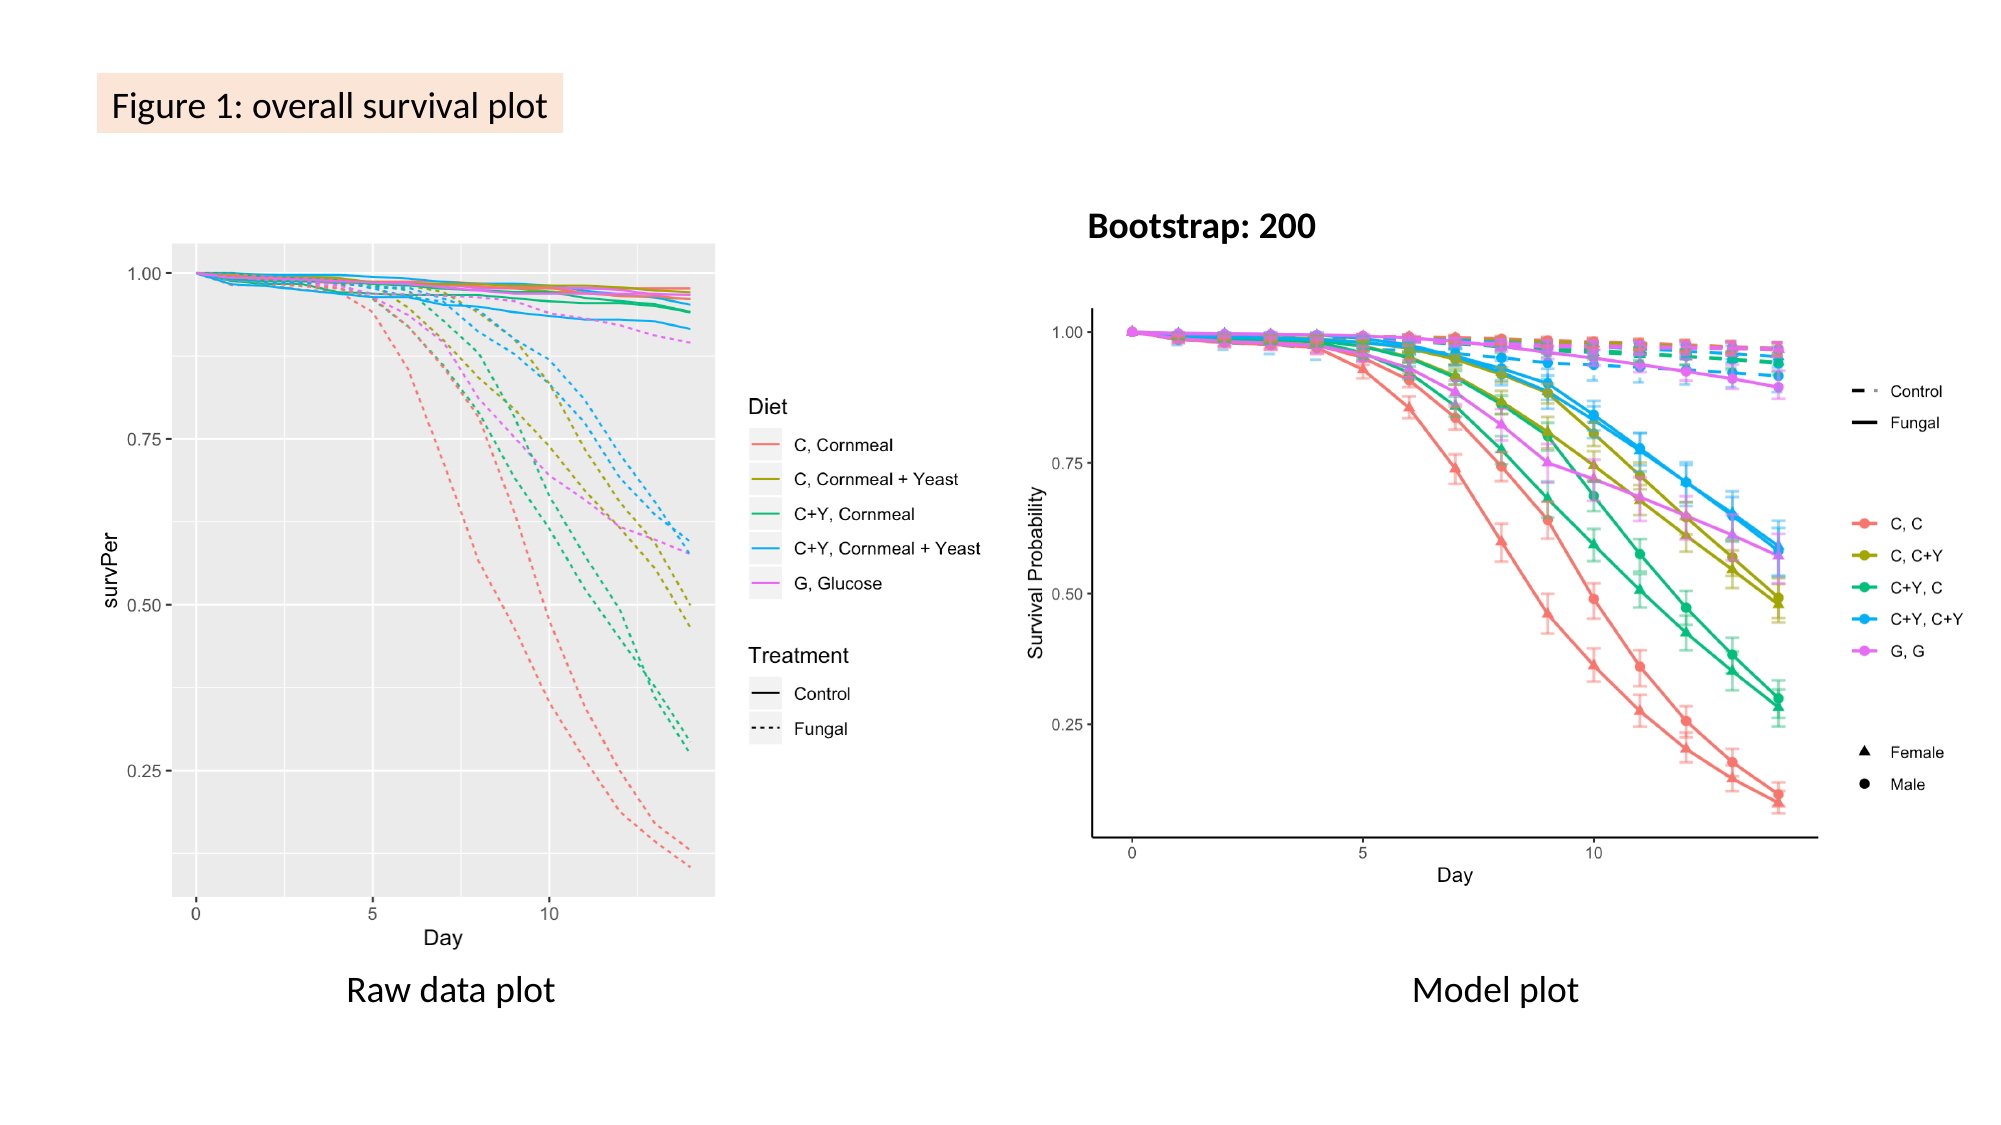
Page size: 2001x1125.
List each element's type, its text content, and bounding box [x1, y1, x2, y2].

picture [94, 239, 990, 953]
text_box Model plot [1397, 957, 1595, 1017]
text_box Figure 1: overall survival plot [97, 73, 564, 133]
picture [1009, 293, 1982, 899]
text_box Raw data plot [331, 957, 571, 1017]
text_box Bootstrap: 200 [1072, 193, 1332, 253]
